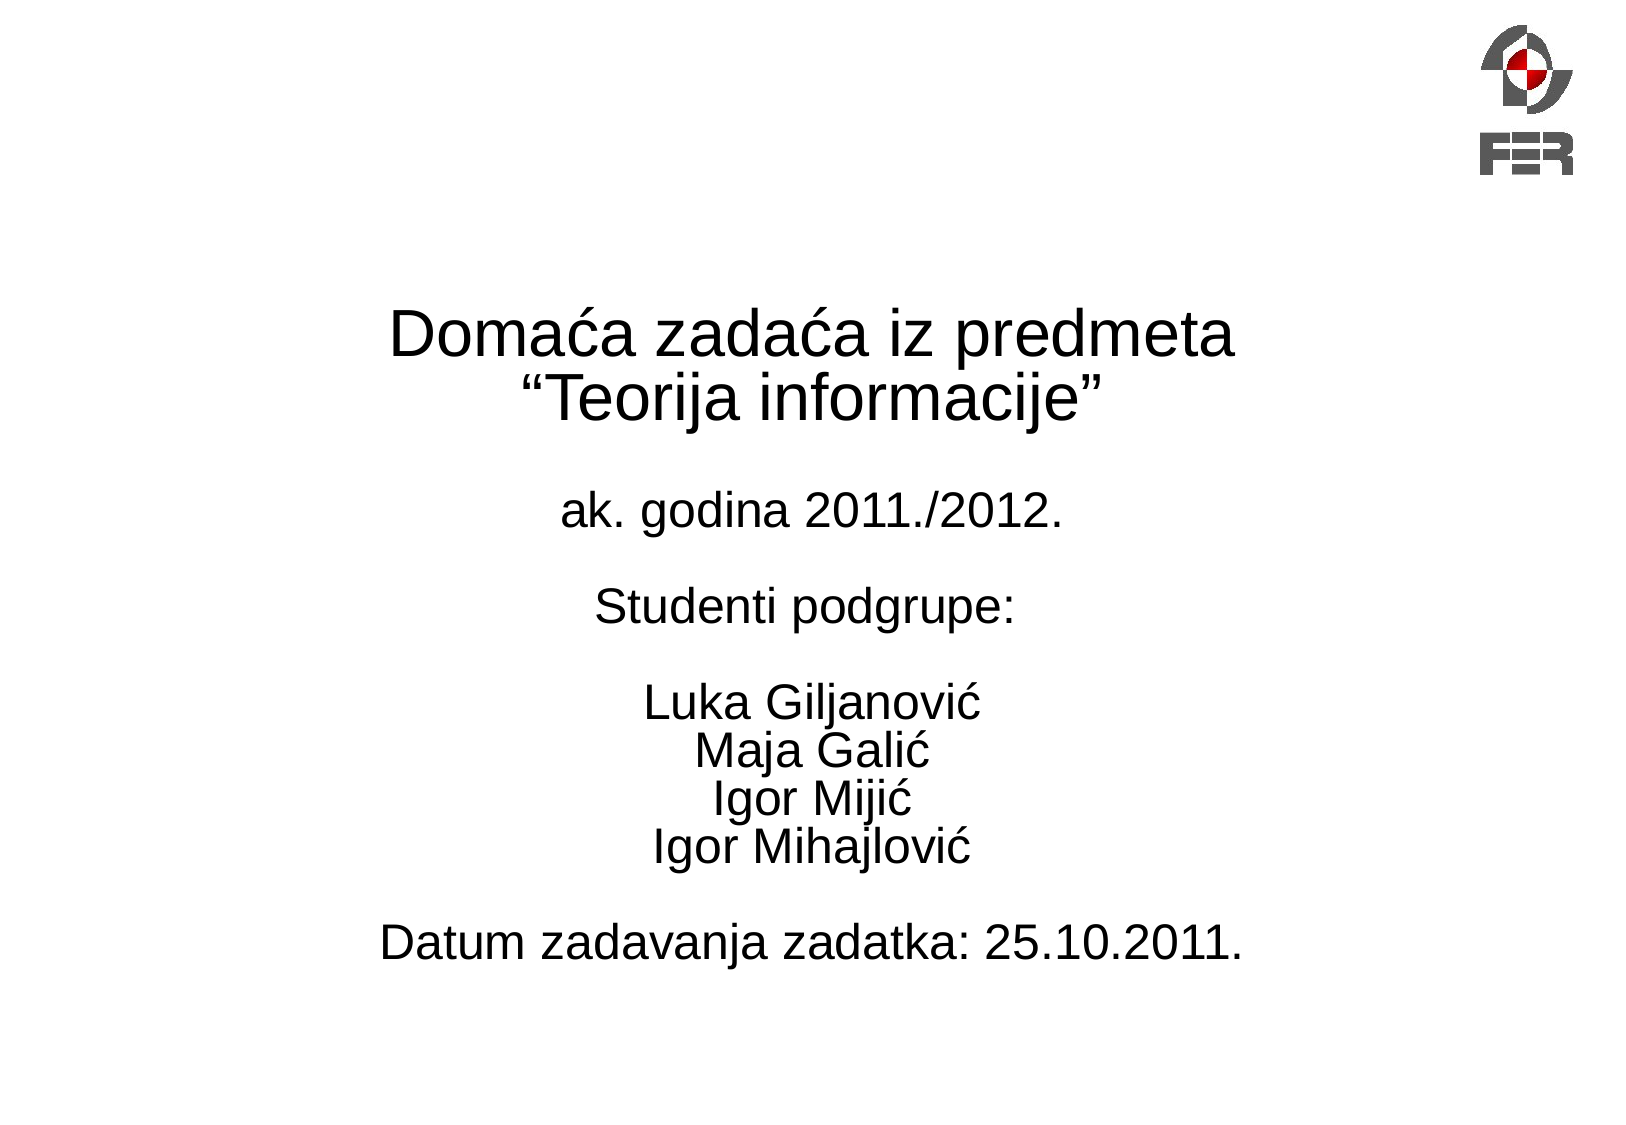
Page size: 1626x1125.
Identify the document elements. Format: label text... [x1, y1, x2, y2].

picture [1480, 24, 1573, 175]
title Domaća zadaća iz predmeta “Teorija informacije” ak. godina 2011./2012. Studenti podgrupe: Luka Giljanović Maja Galić Igor Mijić Igor Mihajlović Datum zadavanja zadatka: 25.10.2011. [121, 187, 1504, 1088]
